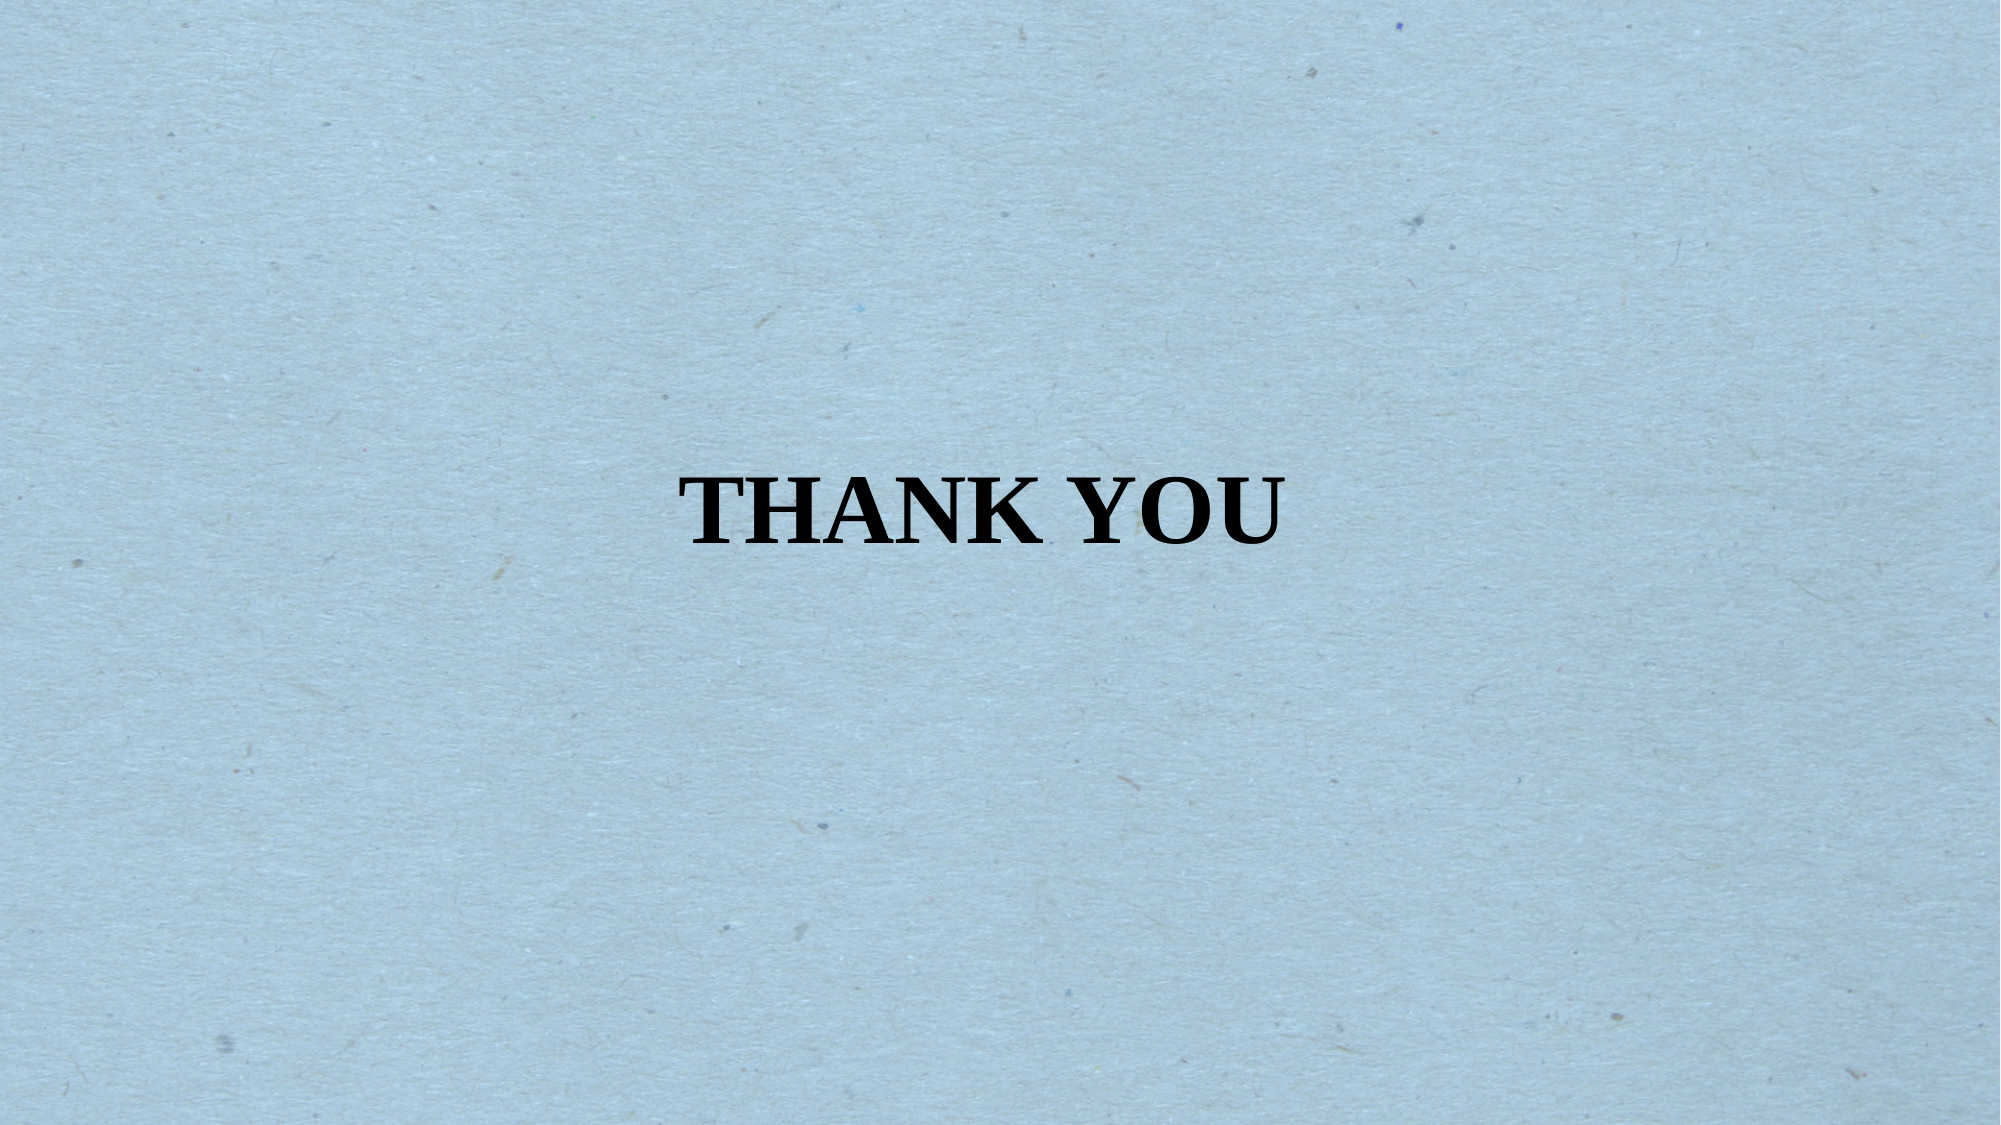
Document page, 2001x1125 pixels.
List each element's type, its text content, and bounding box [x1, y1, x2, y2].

picture [0, 0, 2001, 1125]
subtitle THANK YOU [648, 449, 1318, 573]
